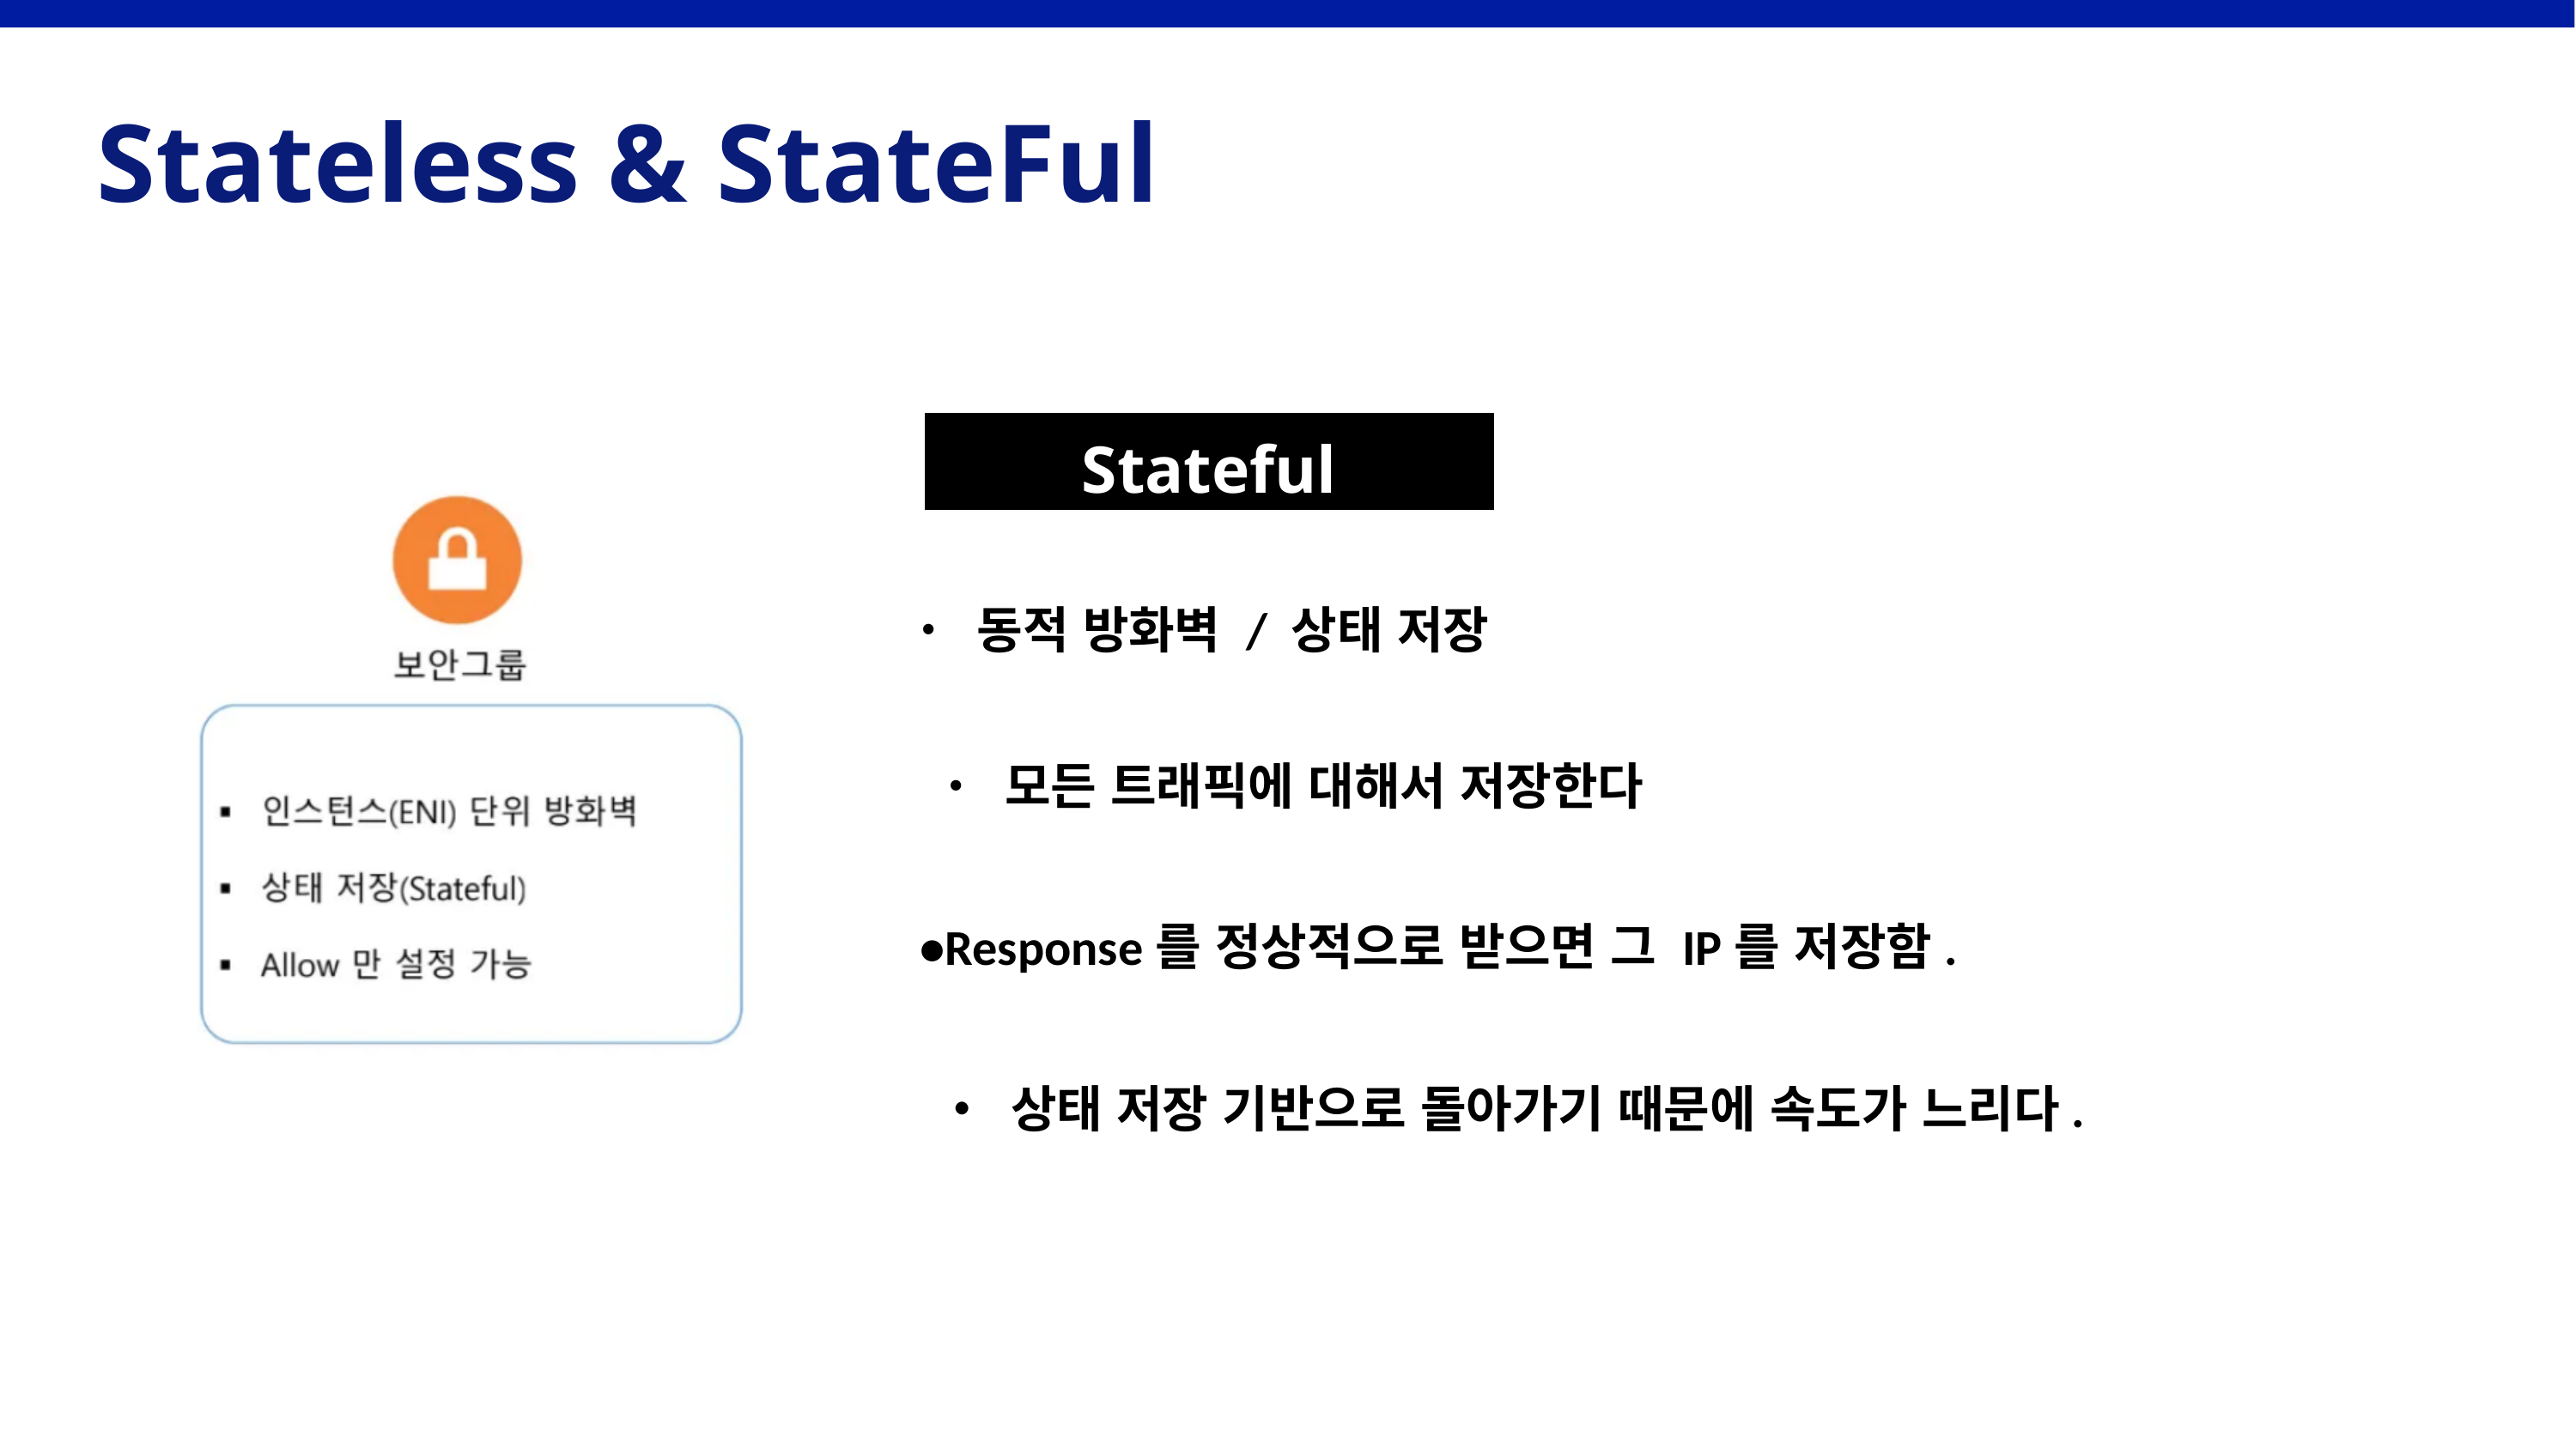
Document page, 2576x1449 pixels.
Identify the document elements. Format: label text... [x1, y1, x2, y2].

text_box Stateful [925, 413, 1494, 510]
picture [75, 458, 781, 1071]
text_box • 모든 트래픽에 대해서 저장한다 [918, 748, 1657, 822]
text_box • 상태 저장 기반으로 돌아가기 때문에 속도가 느리다. [924, 1070, 2098, 1144]
text_box • 동적 방화벽 / 상태 저장 [890, 591, 1502, 665]
text_box •Response를 정상적으로 받으면 그 IP를 저장함. [908, 908, 1971, 982]
text_box Stateless & StateFul [96, 80, 1481, 219]
picture [0, 0, 2576, 27]
